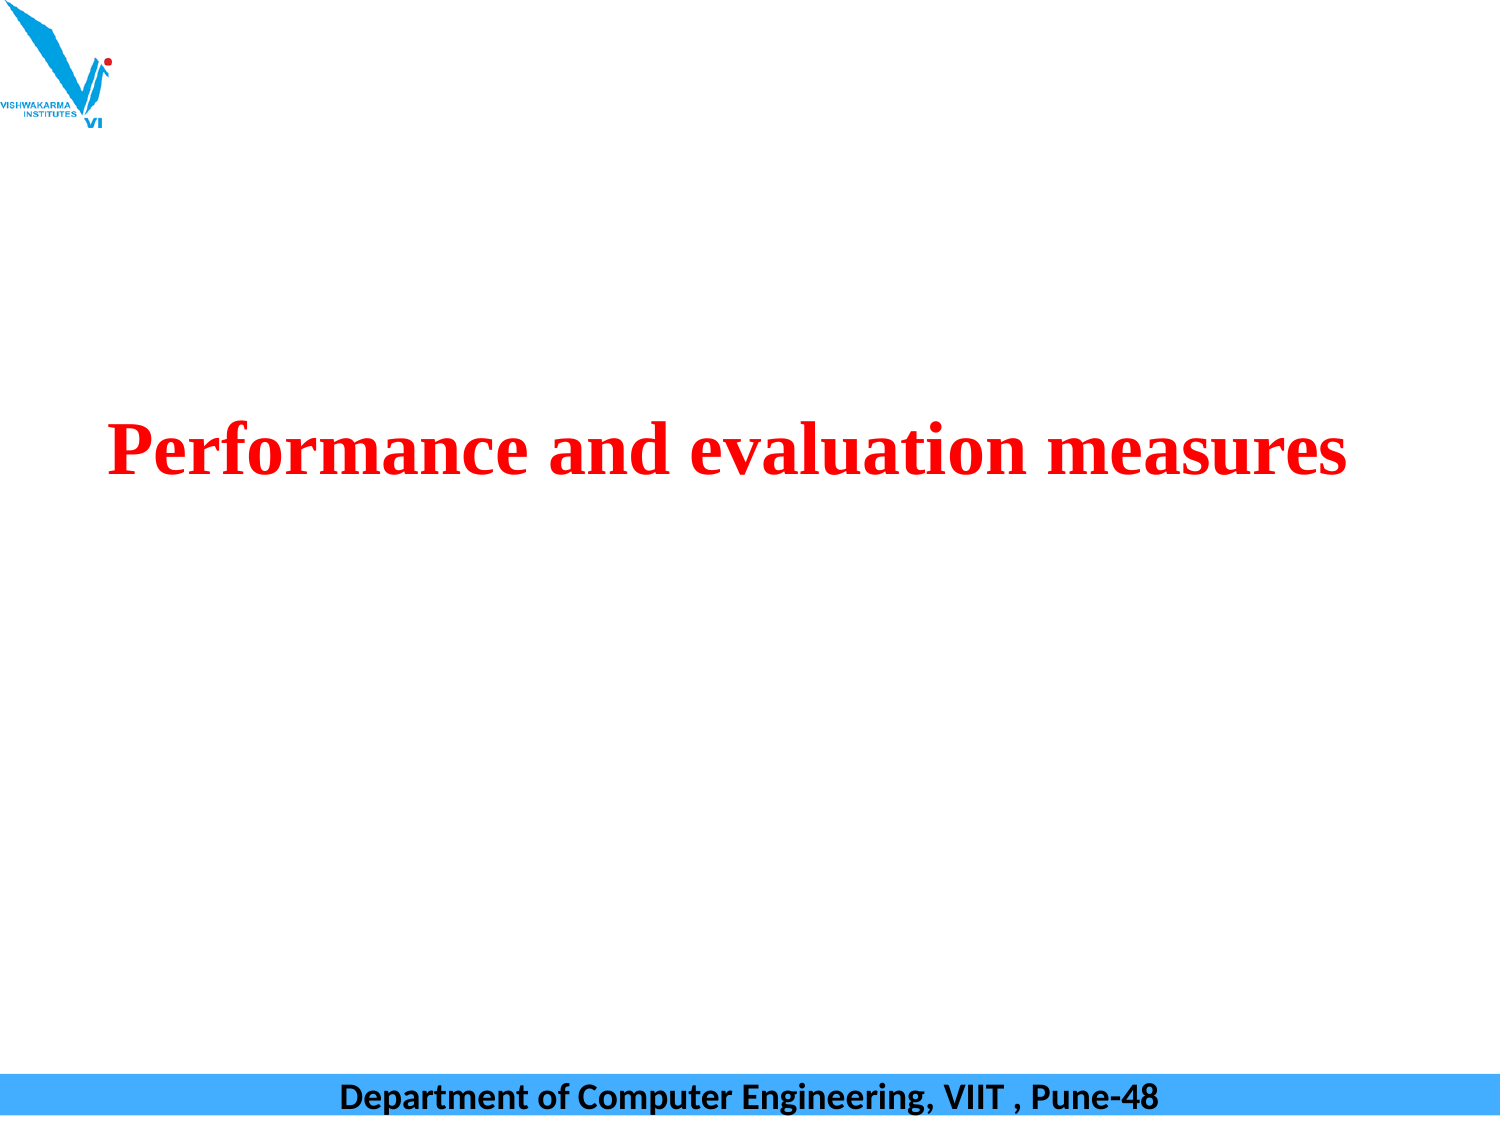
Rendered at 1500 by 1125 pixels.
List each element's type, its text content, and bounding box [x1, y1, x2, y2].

picture [0, 0, 120, 135]
title Performance and evaluation measures [62, 350, 1413, 538]
text_box Department of Computer Engineering, VIIT , Pune-48 [0, 1072, 1500, 1117]
